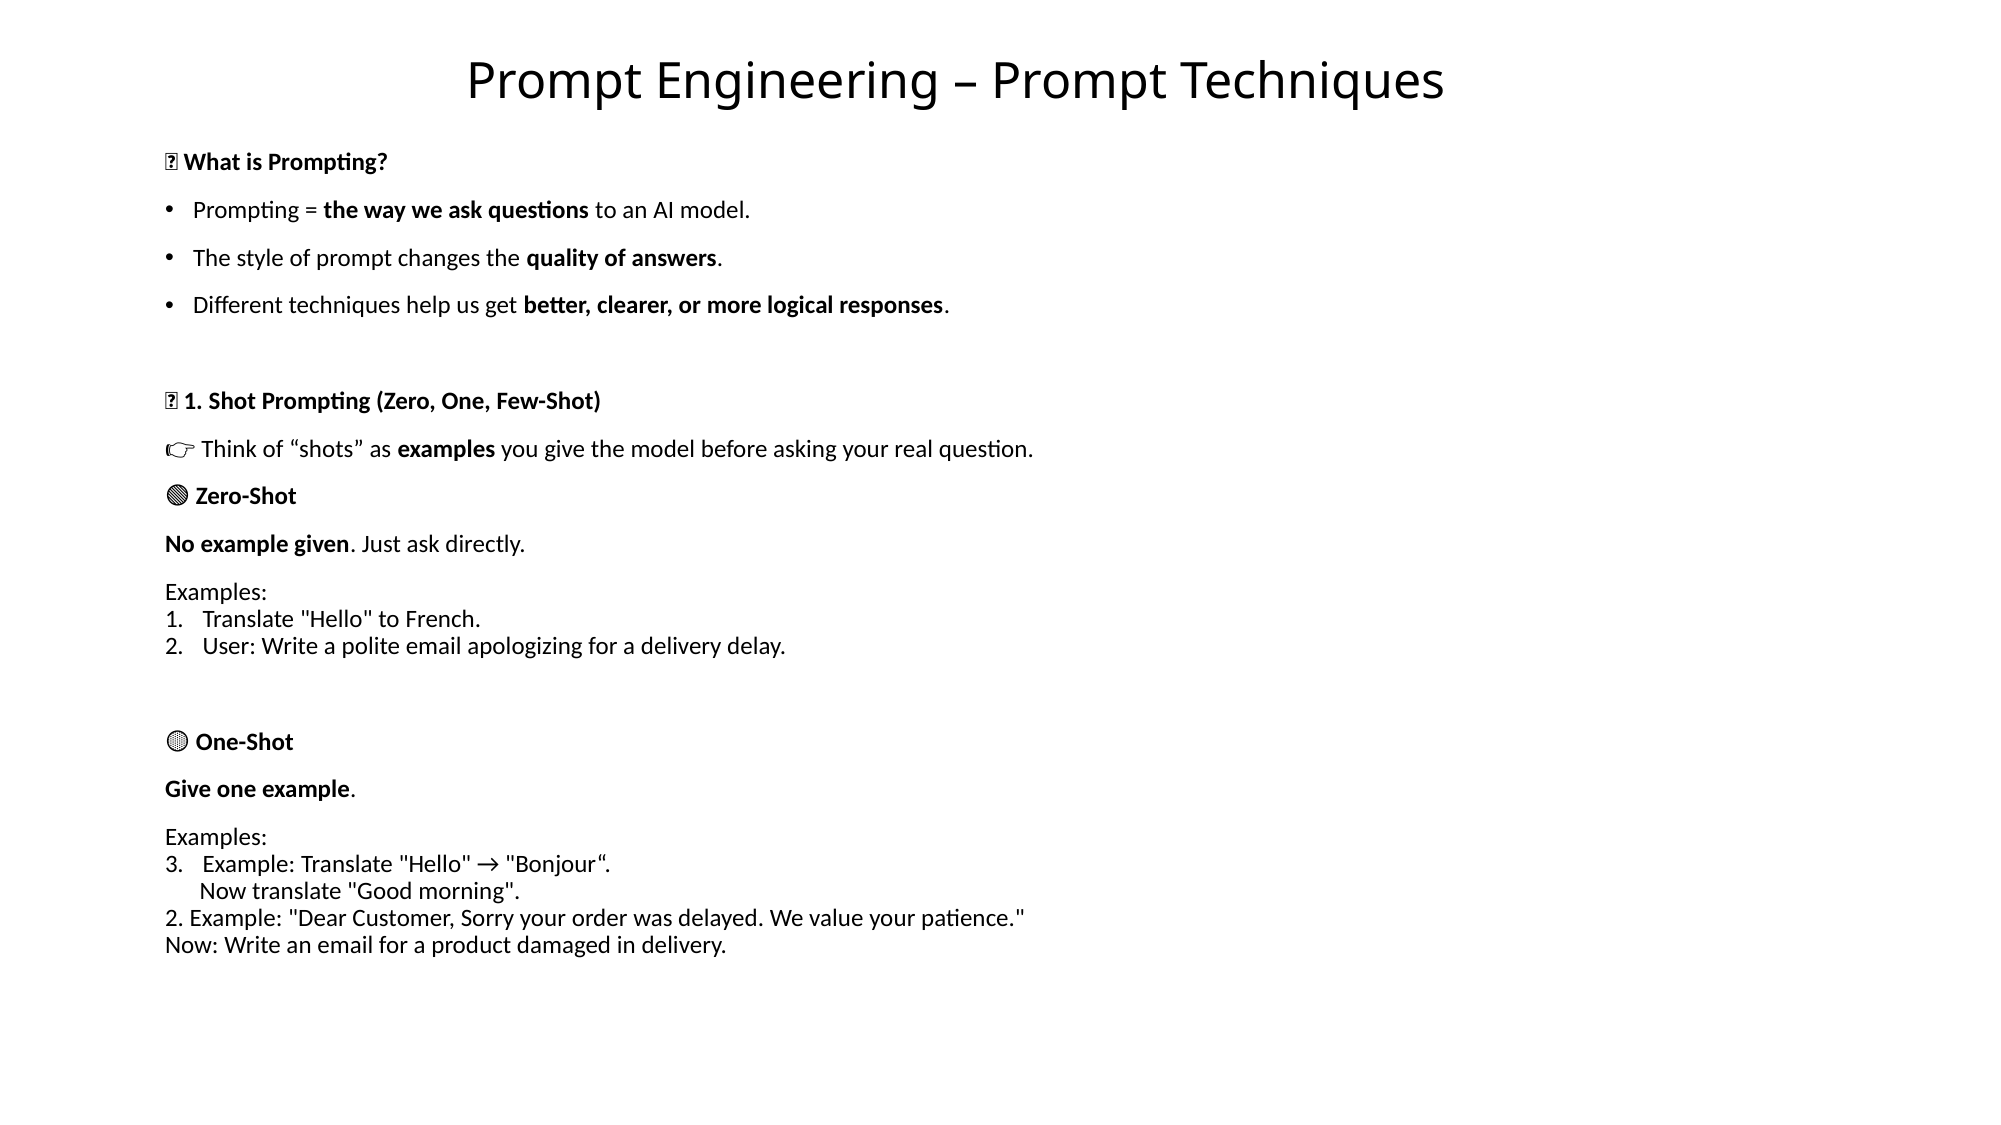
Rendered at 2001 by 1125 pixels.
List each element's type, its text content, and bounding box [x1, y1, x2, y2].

title Prompt Engineering – Prompt Techniques [212, 11, 1700, 117]
subtitle 🎯 What is Prompting? Prompting = the way we ask questions to an AI model. The style of prompt changes the quality of answers. Different techniques help us get better, clearer, or more logical responses. 🔹 1. Shot Prompting (Zero, One, Few-Shot) 👉 Think of “shots” as examples you give the model before asking your real question. 🟢 Zero-Shot No example given. Just ask directly. Examples: Translate "Hello" to French. User: Write a polite email apologizing for a delivery delay. 🟡 One-Shot Give one example. Examples: Example: Translate "Hello" → "Bonjour“. Now translate "Good morning". 2. Example: "Dear Customer, Sorry your order was delayed. We value your patience." Now: Write an email for a product damaged in delivery. [150, 141, 1750, 1095]
